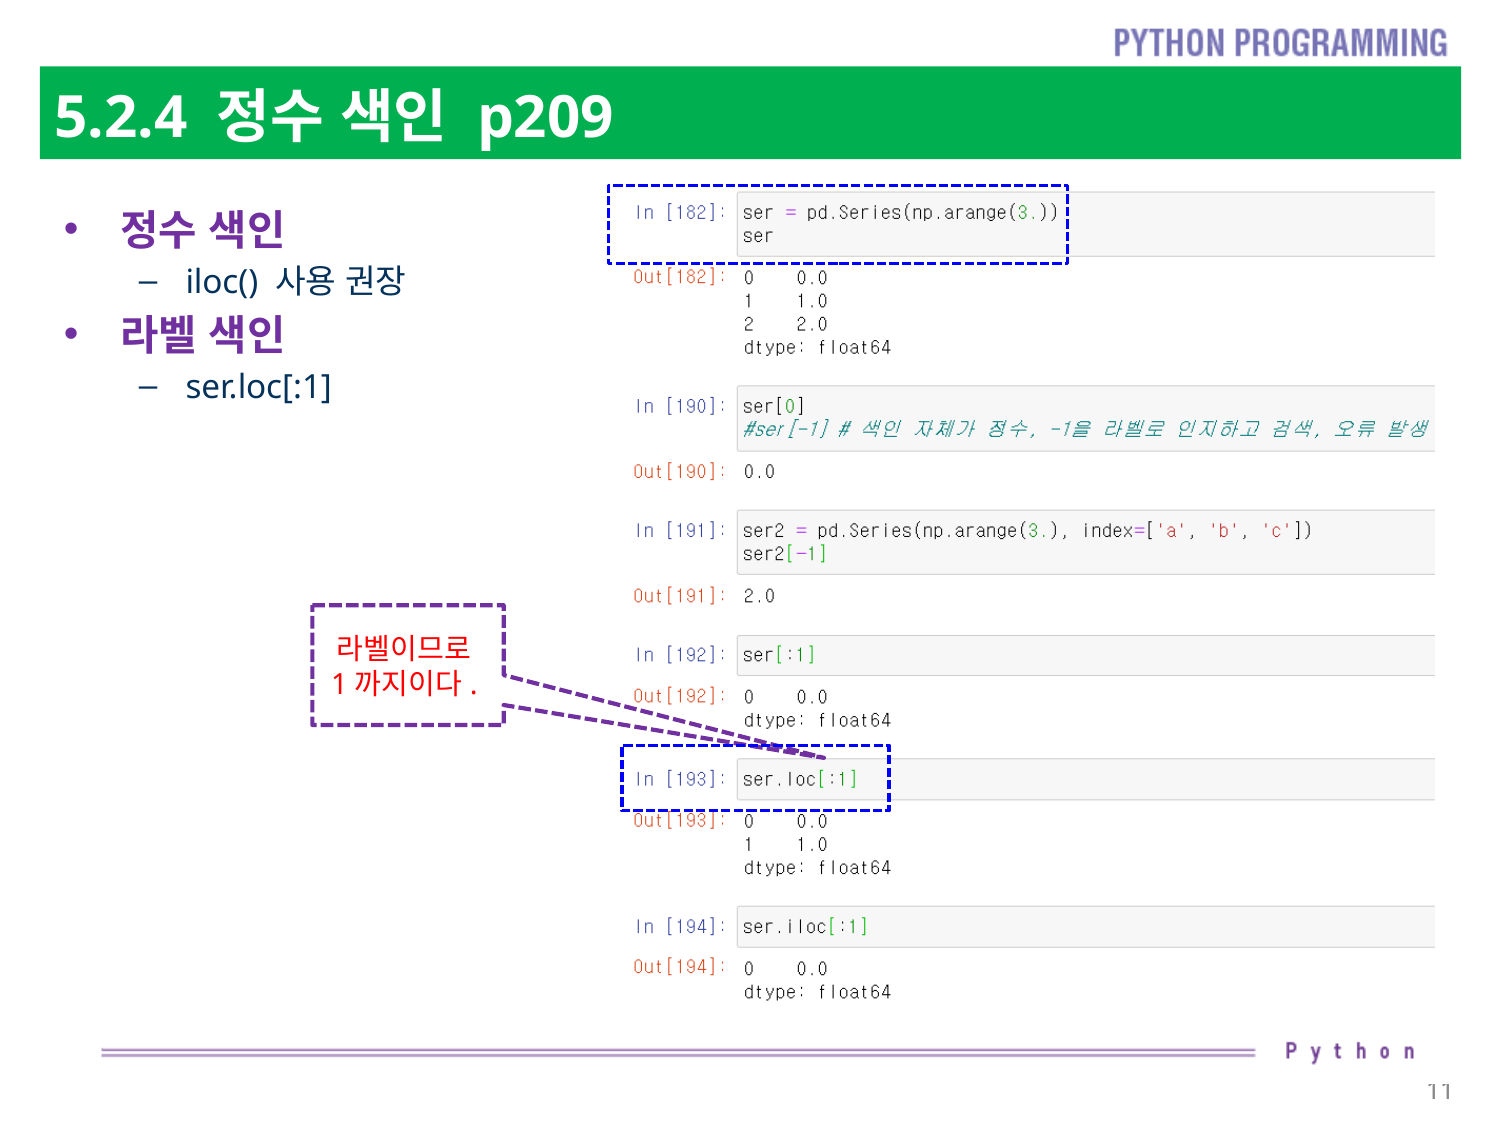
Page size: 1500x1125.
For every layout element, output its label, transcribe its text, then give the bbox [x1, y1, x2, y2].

slide_number 11 [1119, 1071, 1470, 1112]
picture [18, 1020, 1483, 1084]
picture [1106, 13, 1462, 66]
picture [621, 181, 1435, 1011]
list 정수 색인 iloc() 사용 권장 라벨 색인 ser.loc[:1] [48, 195, 1461, 1041]
text_box 라벨이므로 1까지이다. [310, 603, 616, 728]
title 5.2.4 정수 색인 p209 [39, 76, 1444, 152]
text_box [606, 183, 617, 266]
